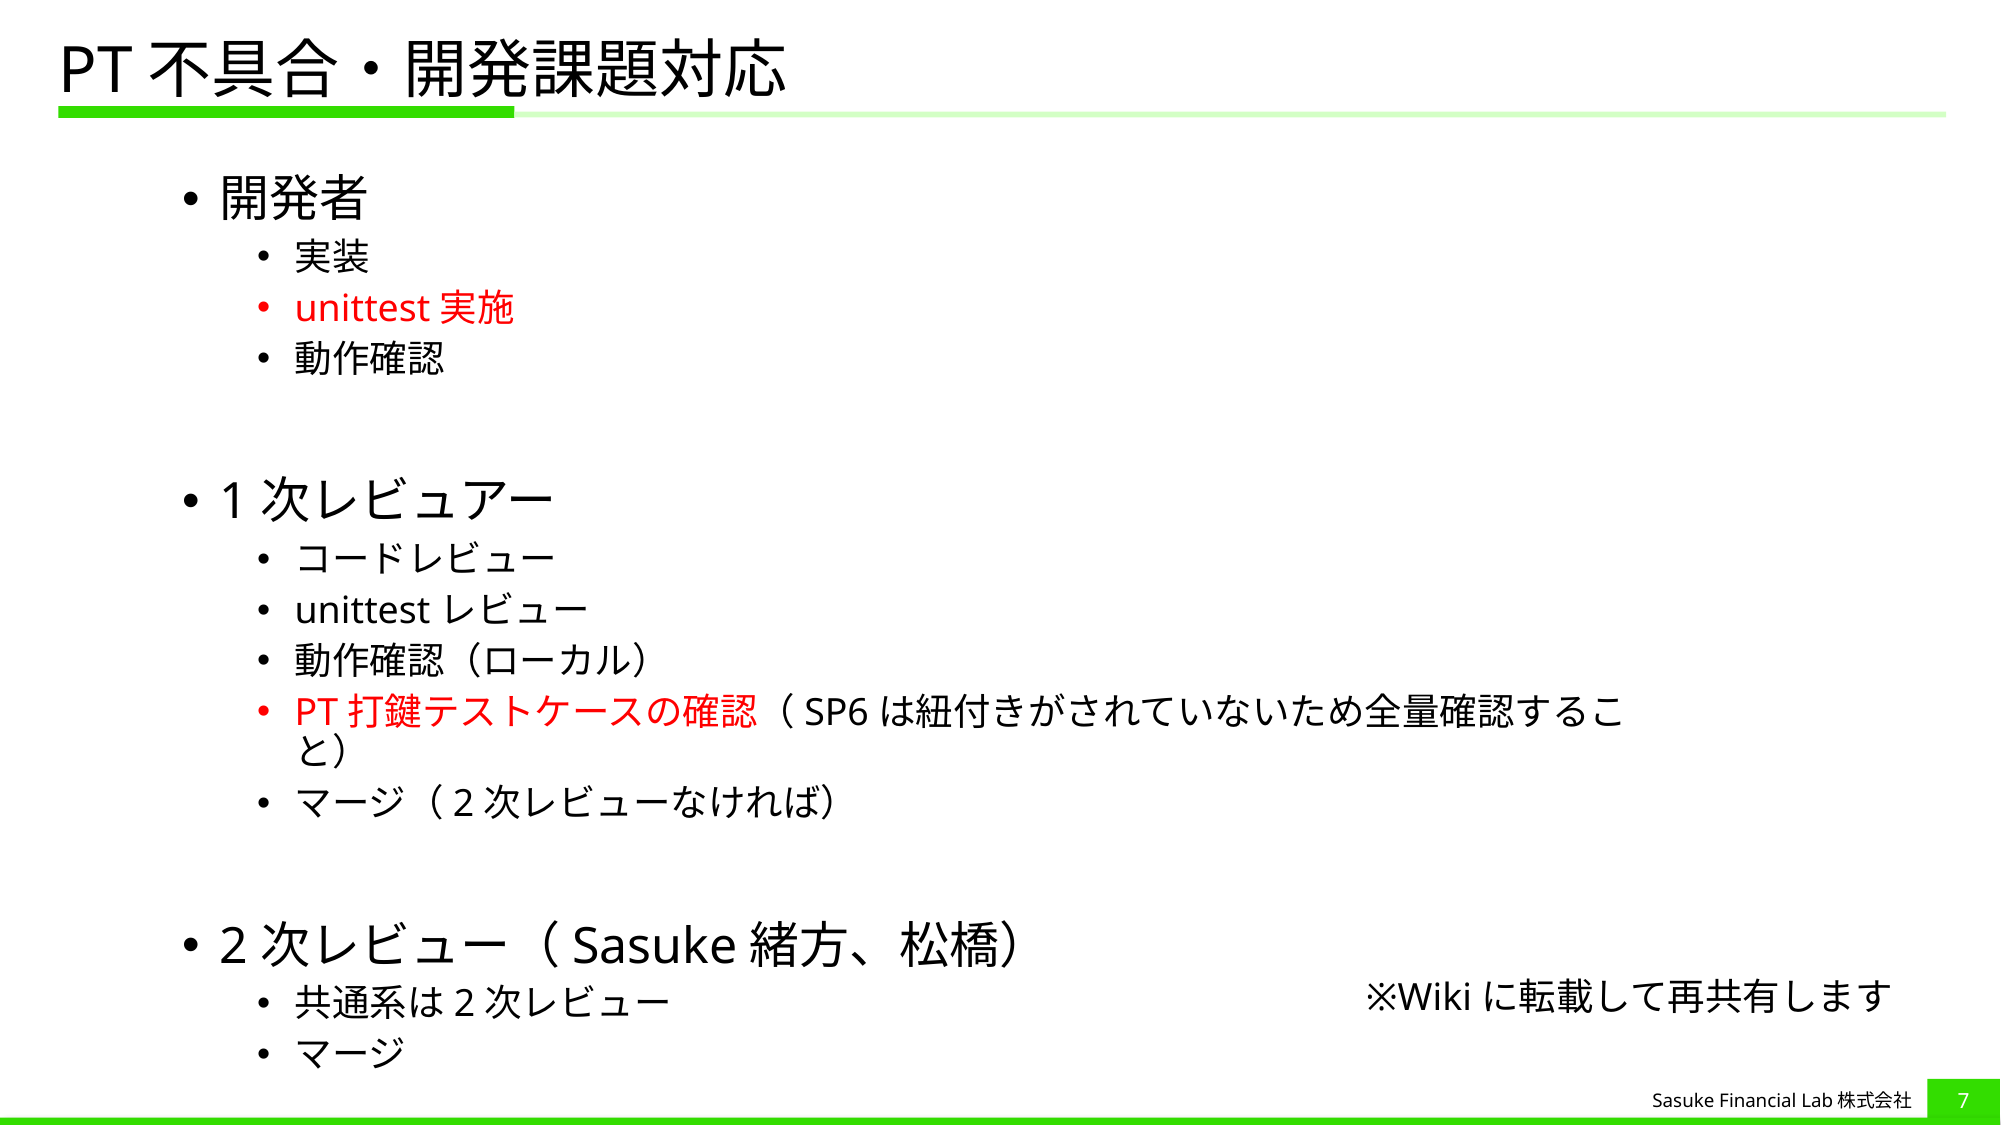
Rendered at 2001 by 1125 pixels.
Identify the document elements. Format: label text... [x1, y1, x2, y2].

text_box ※Wikiに転載して再共有します [1351, 965, 1908, 1026]
list 開発者 実装 unittest実施 動作確認 1次レビュアー コードレビュー unittestレビュー 動作確認（ローカル） PT打鍵テストケースの確認（SP6は紐付きがされていないため全量確認すること） マージ（2次レビューなければ） 2次レビュー（Sasuke緒方、松橋） 共通系は2次レビュー マージ [167, 166, 1716, 1084]
title PT不具合・開発課題対応 [58, 29, 1947, 115]
slide_number 6 [1927, 1078, 2000, 1125]
footer Sasuke Financial Lab株式会社 [1628, 1079, 1927, 1120]
